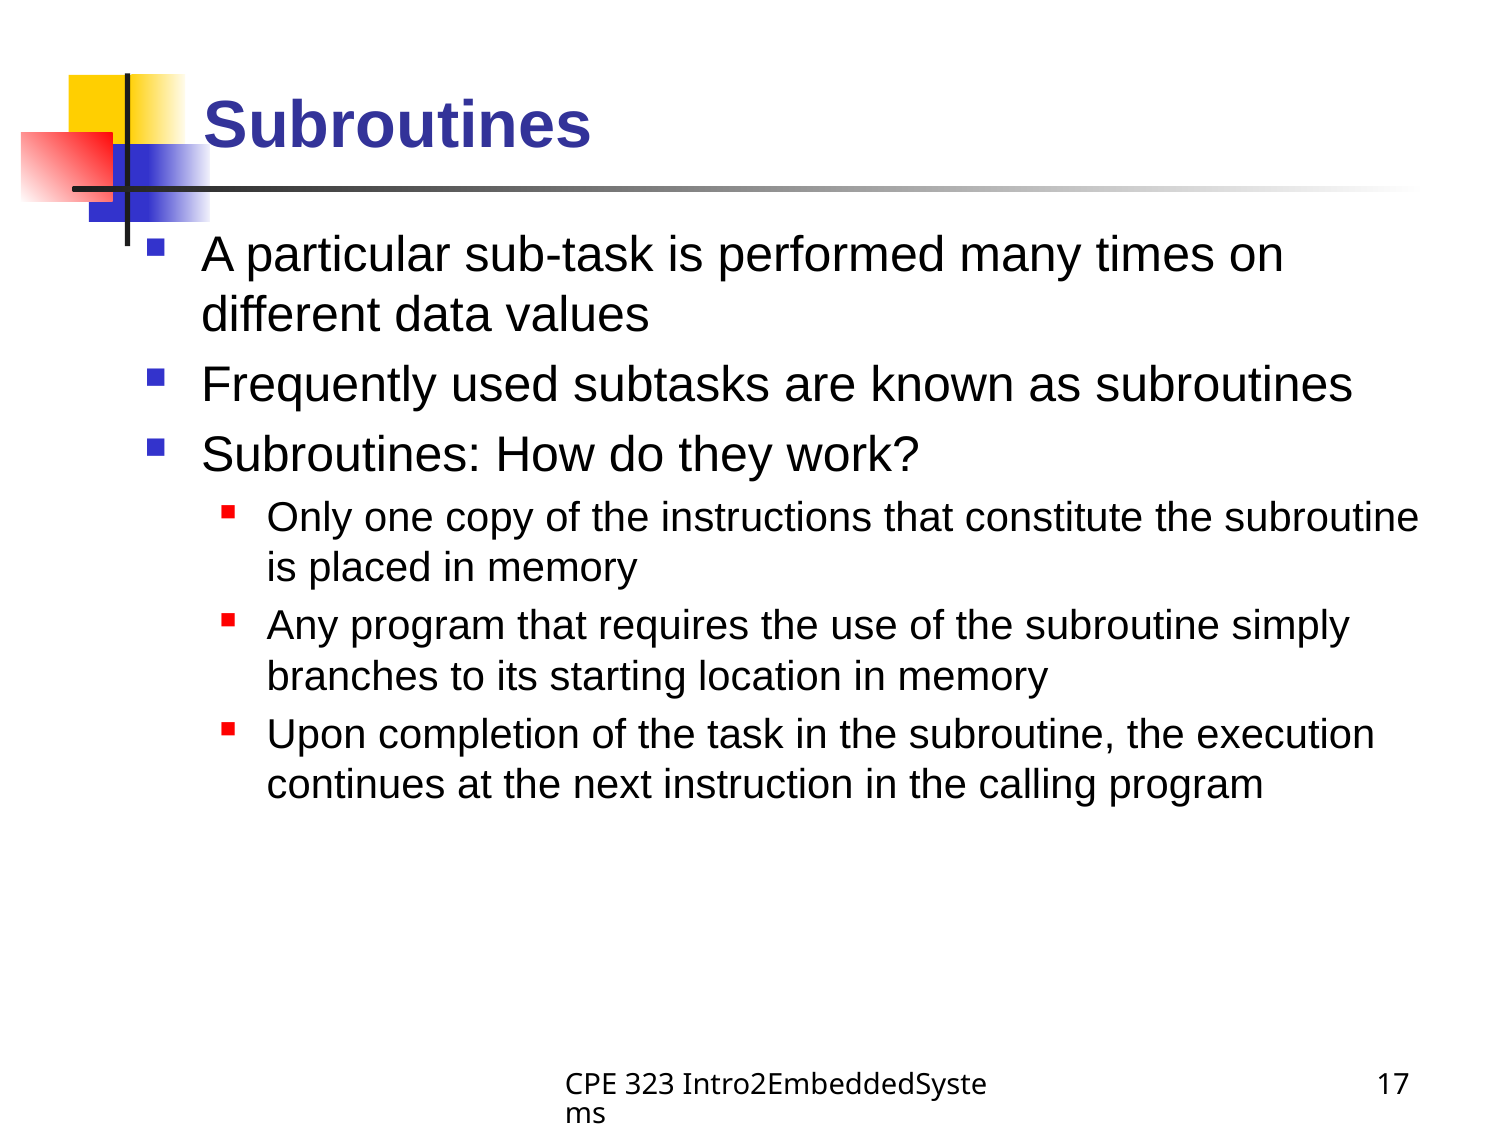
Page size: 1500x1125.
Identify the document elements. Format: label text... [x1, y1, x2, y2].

list A particular sub-task is performed many times on different data values Frequently used subtasks are known as subroutines Subroutines: How do they work? Only one copy of the instructions that constitute the subroutine is placed in memory Any program that requires the use of the subroutine simply branches to its starting location in memory Upon completion of the task in the subroutine, the execution continues at the next instruction in the calling program [129, 213, 1470, 1083]
footer CPE 323 Intro2EmbeddedSystems [549, 1083, 1026, 1113]
title Subroutines [188, 26, 1468, 169]
slide_number 17 [1112, 1083, 1426, 1113]
